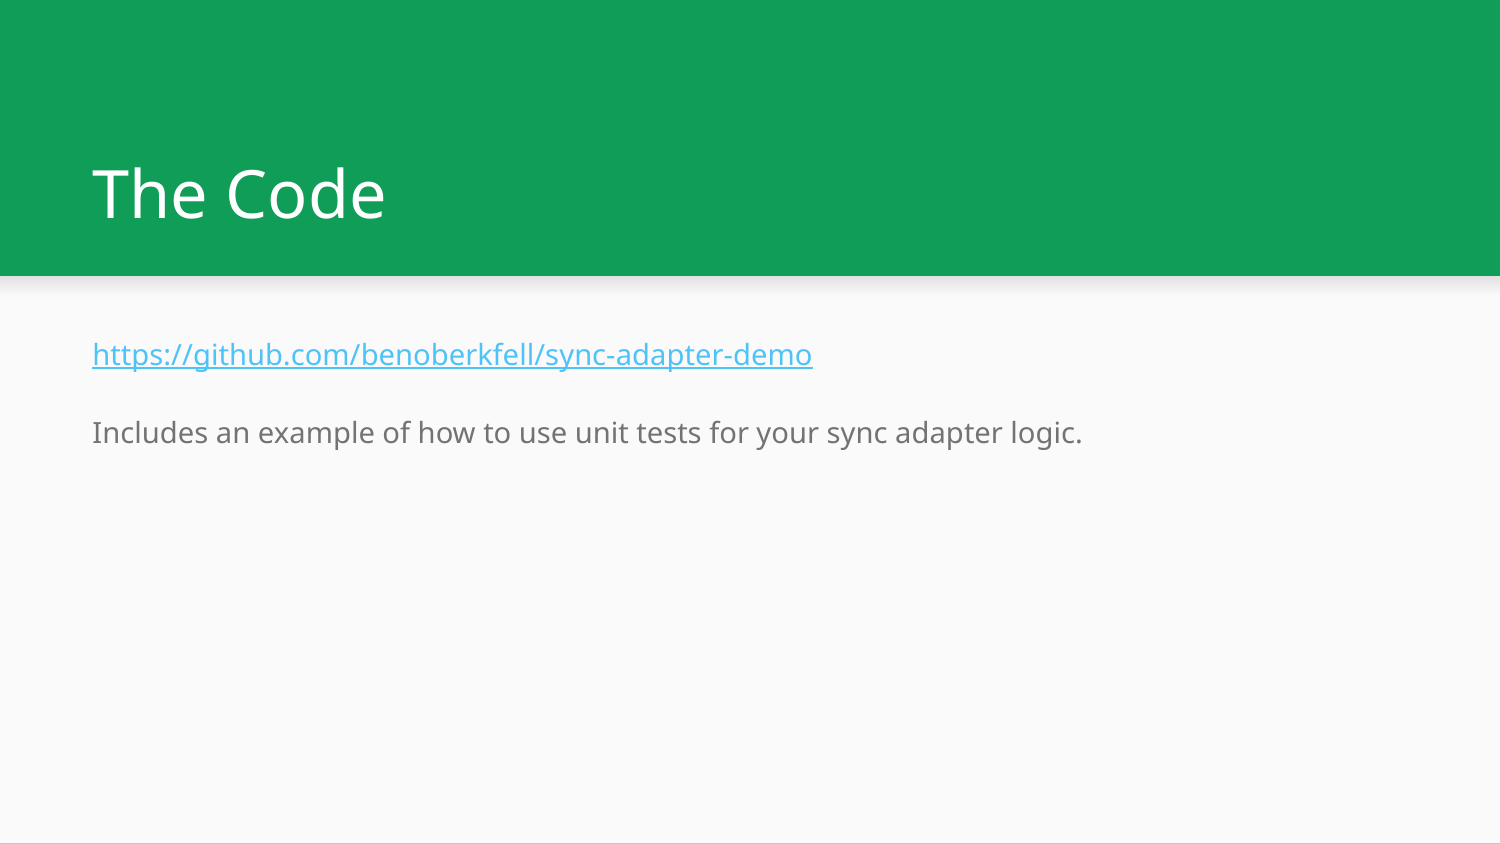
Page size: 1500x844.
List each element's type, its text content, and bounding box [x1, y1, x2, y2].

list https://github.com/benoberkfell/sync-adapter-demo Includes an example of how to use unit tests for your sync adapter logic. [77, 314, 1427, 760]
title The Code [77, 121, 1427, 248]
